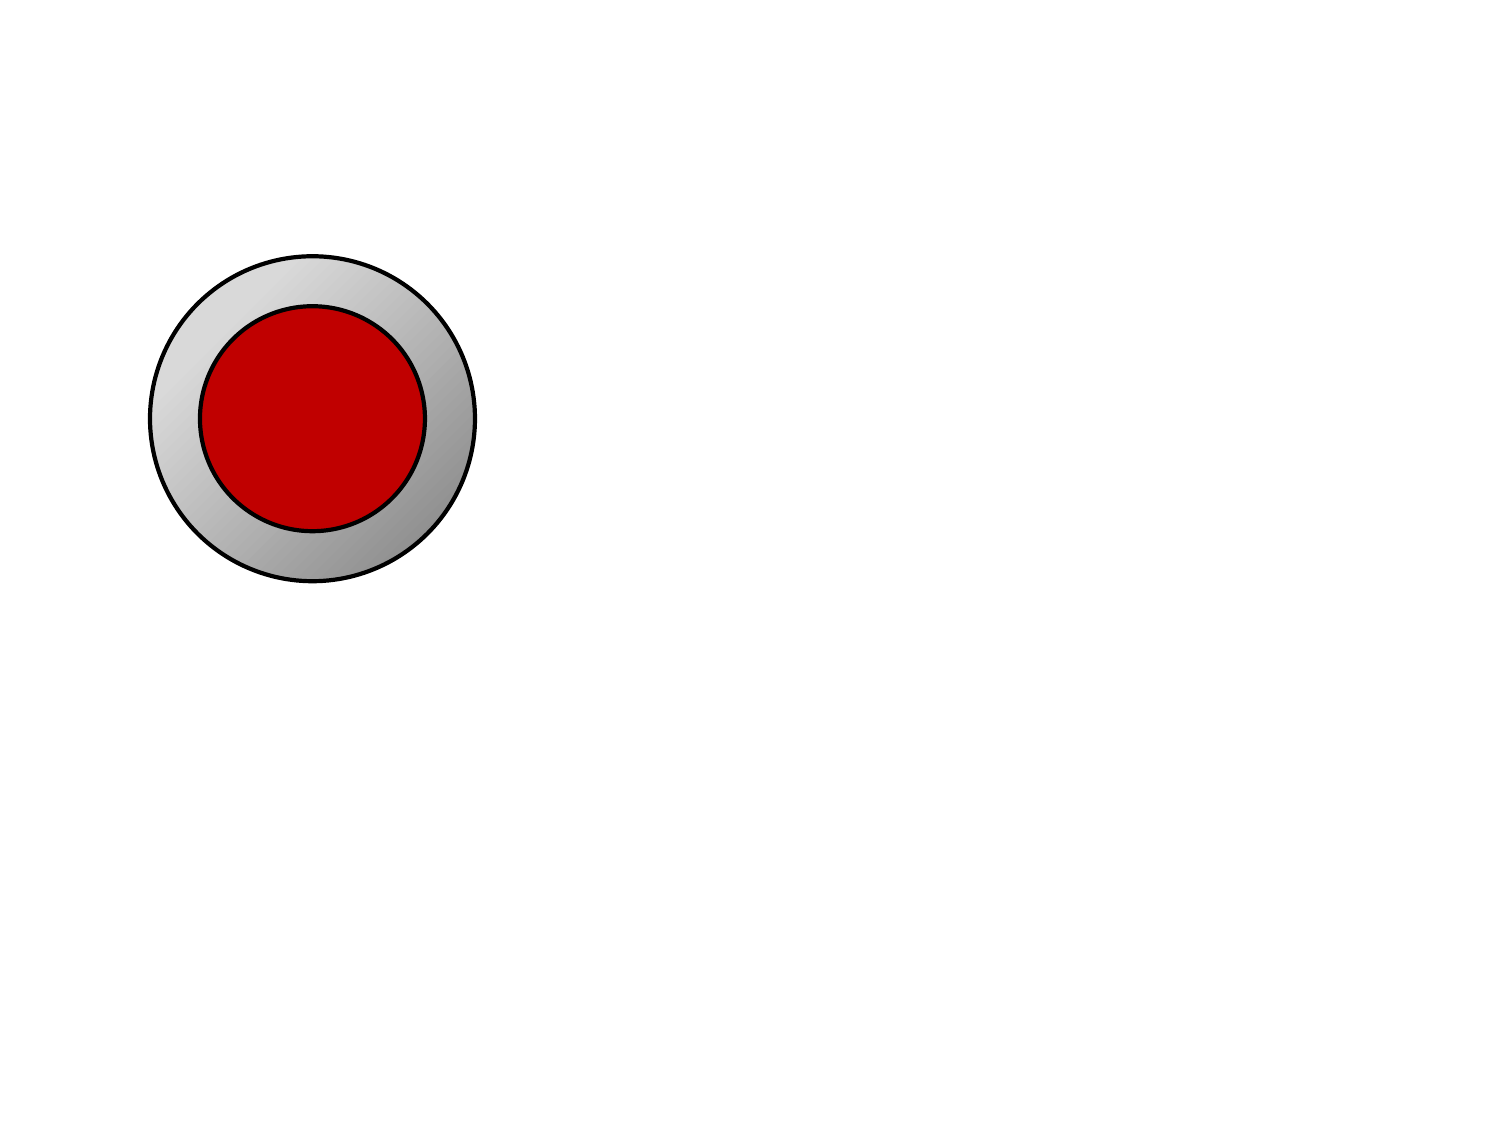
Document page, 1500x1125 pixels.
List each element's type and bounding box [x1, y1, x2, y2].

text_box [197, 304, 428, 534]
text_box [147, 254, 478, 584]
